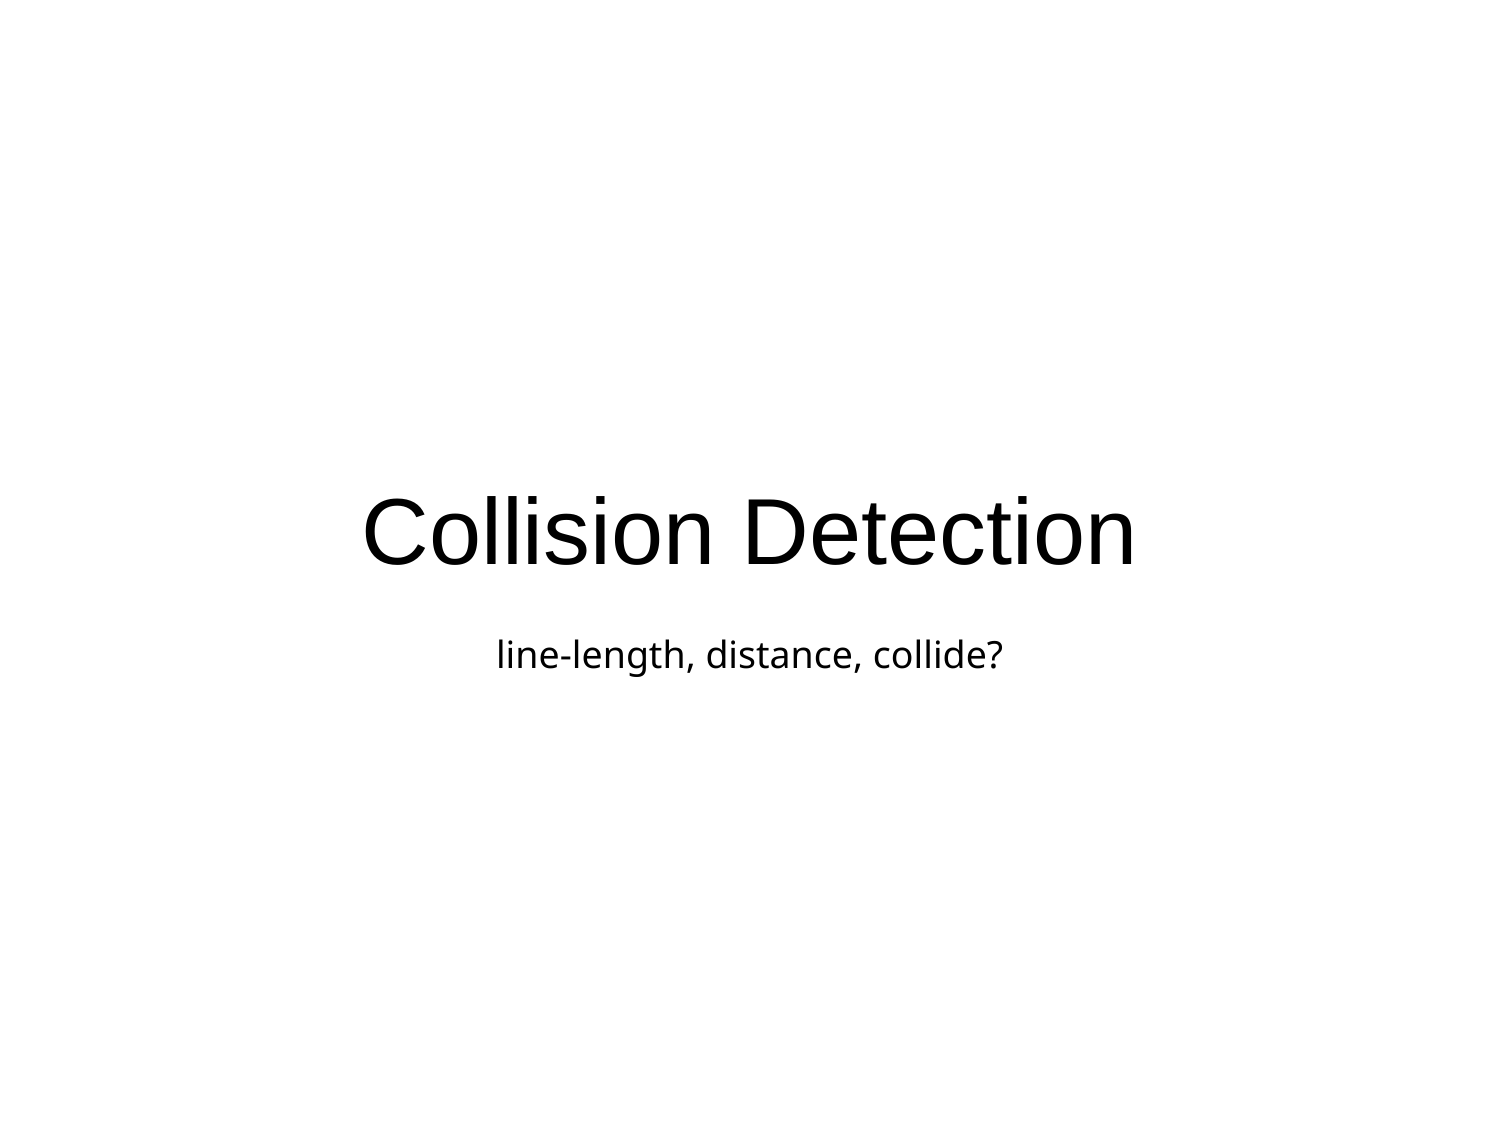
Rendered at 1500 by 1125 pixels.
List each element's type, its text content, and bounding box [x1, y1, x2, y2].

subtitle line-length, distance, collide? [112, 621, 1388, 793]
title Collision Detection [112, 346, 1388, 600]
